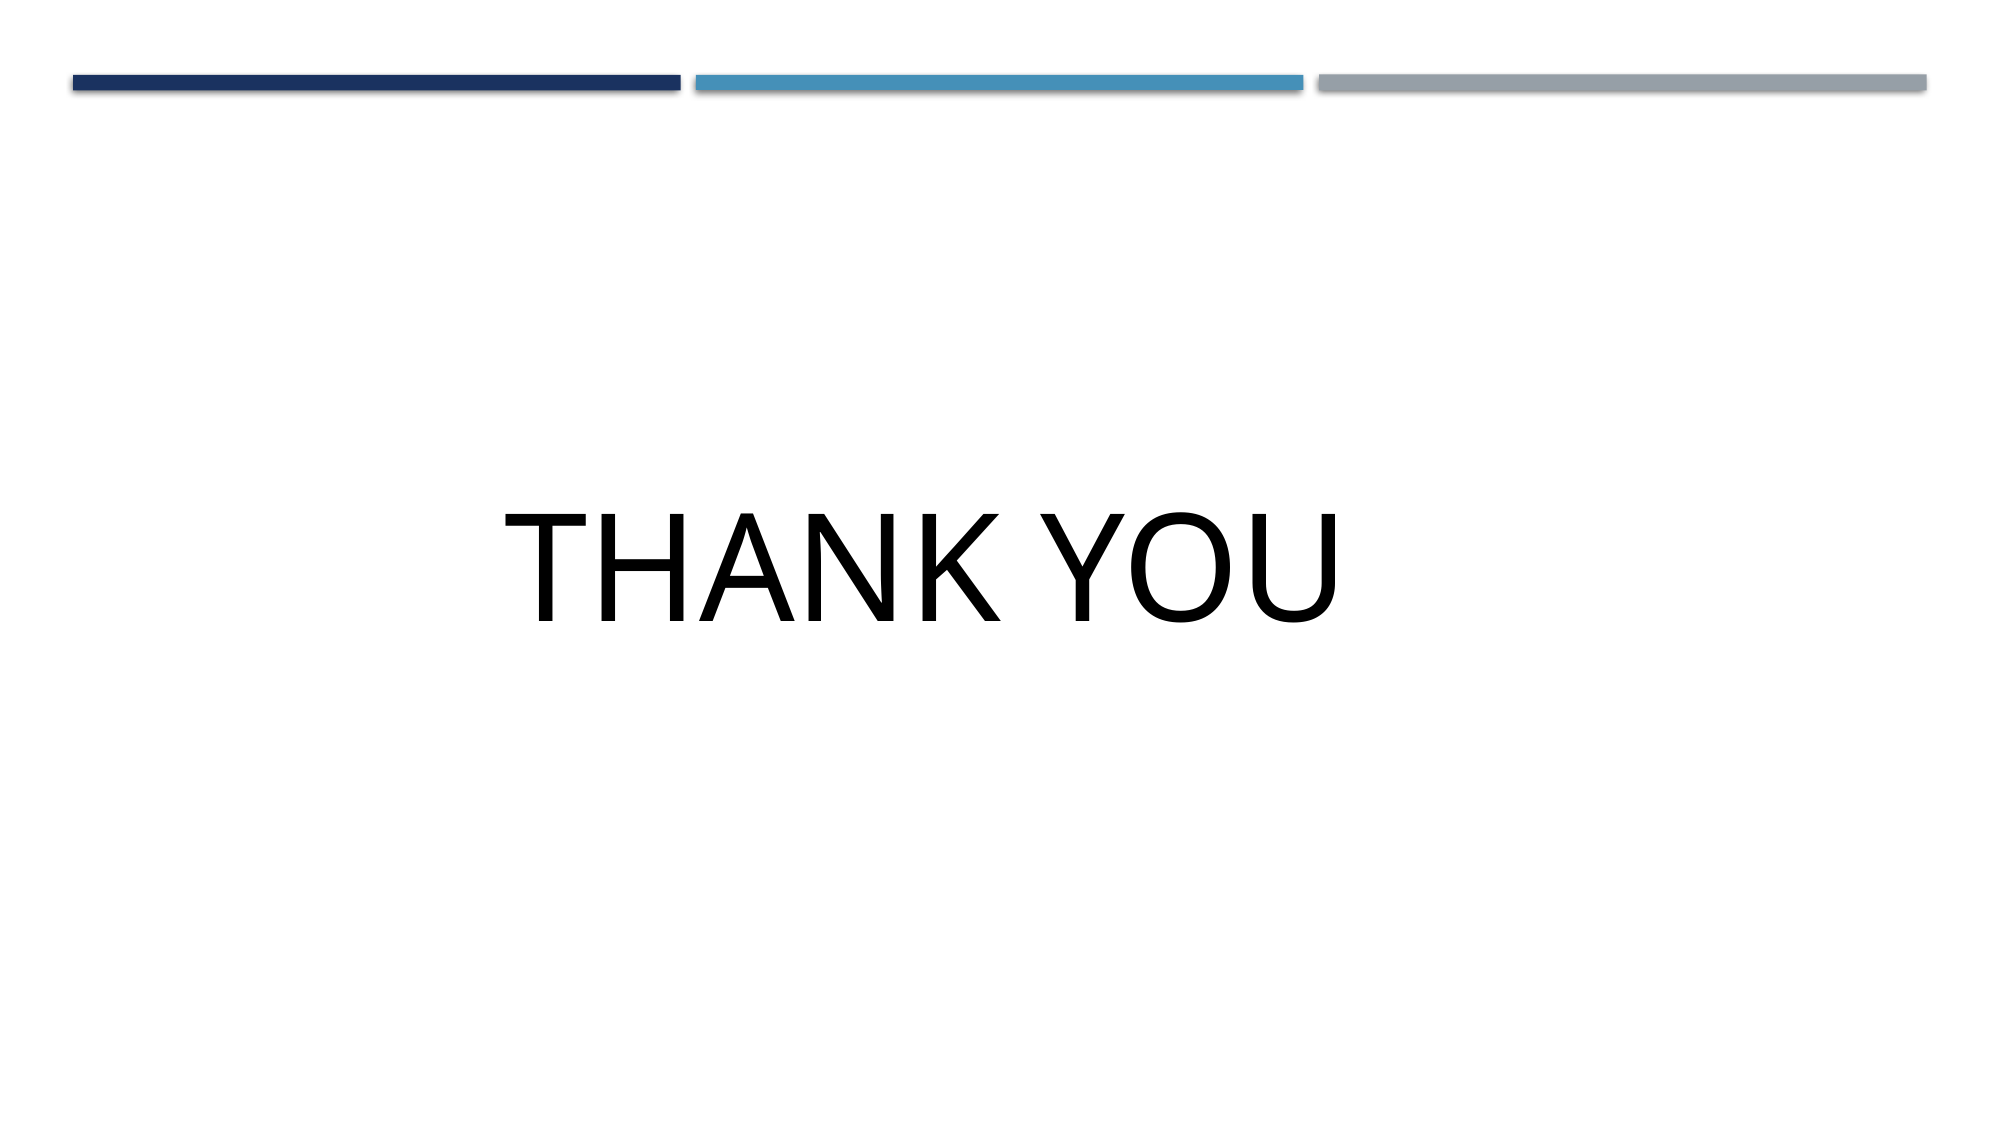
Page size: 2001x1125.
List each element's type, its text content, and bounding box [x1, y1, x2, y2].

text_box THANK YOU [489, 463, 1935, 659]
